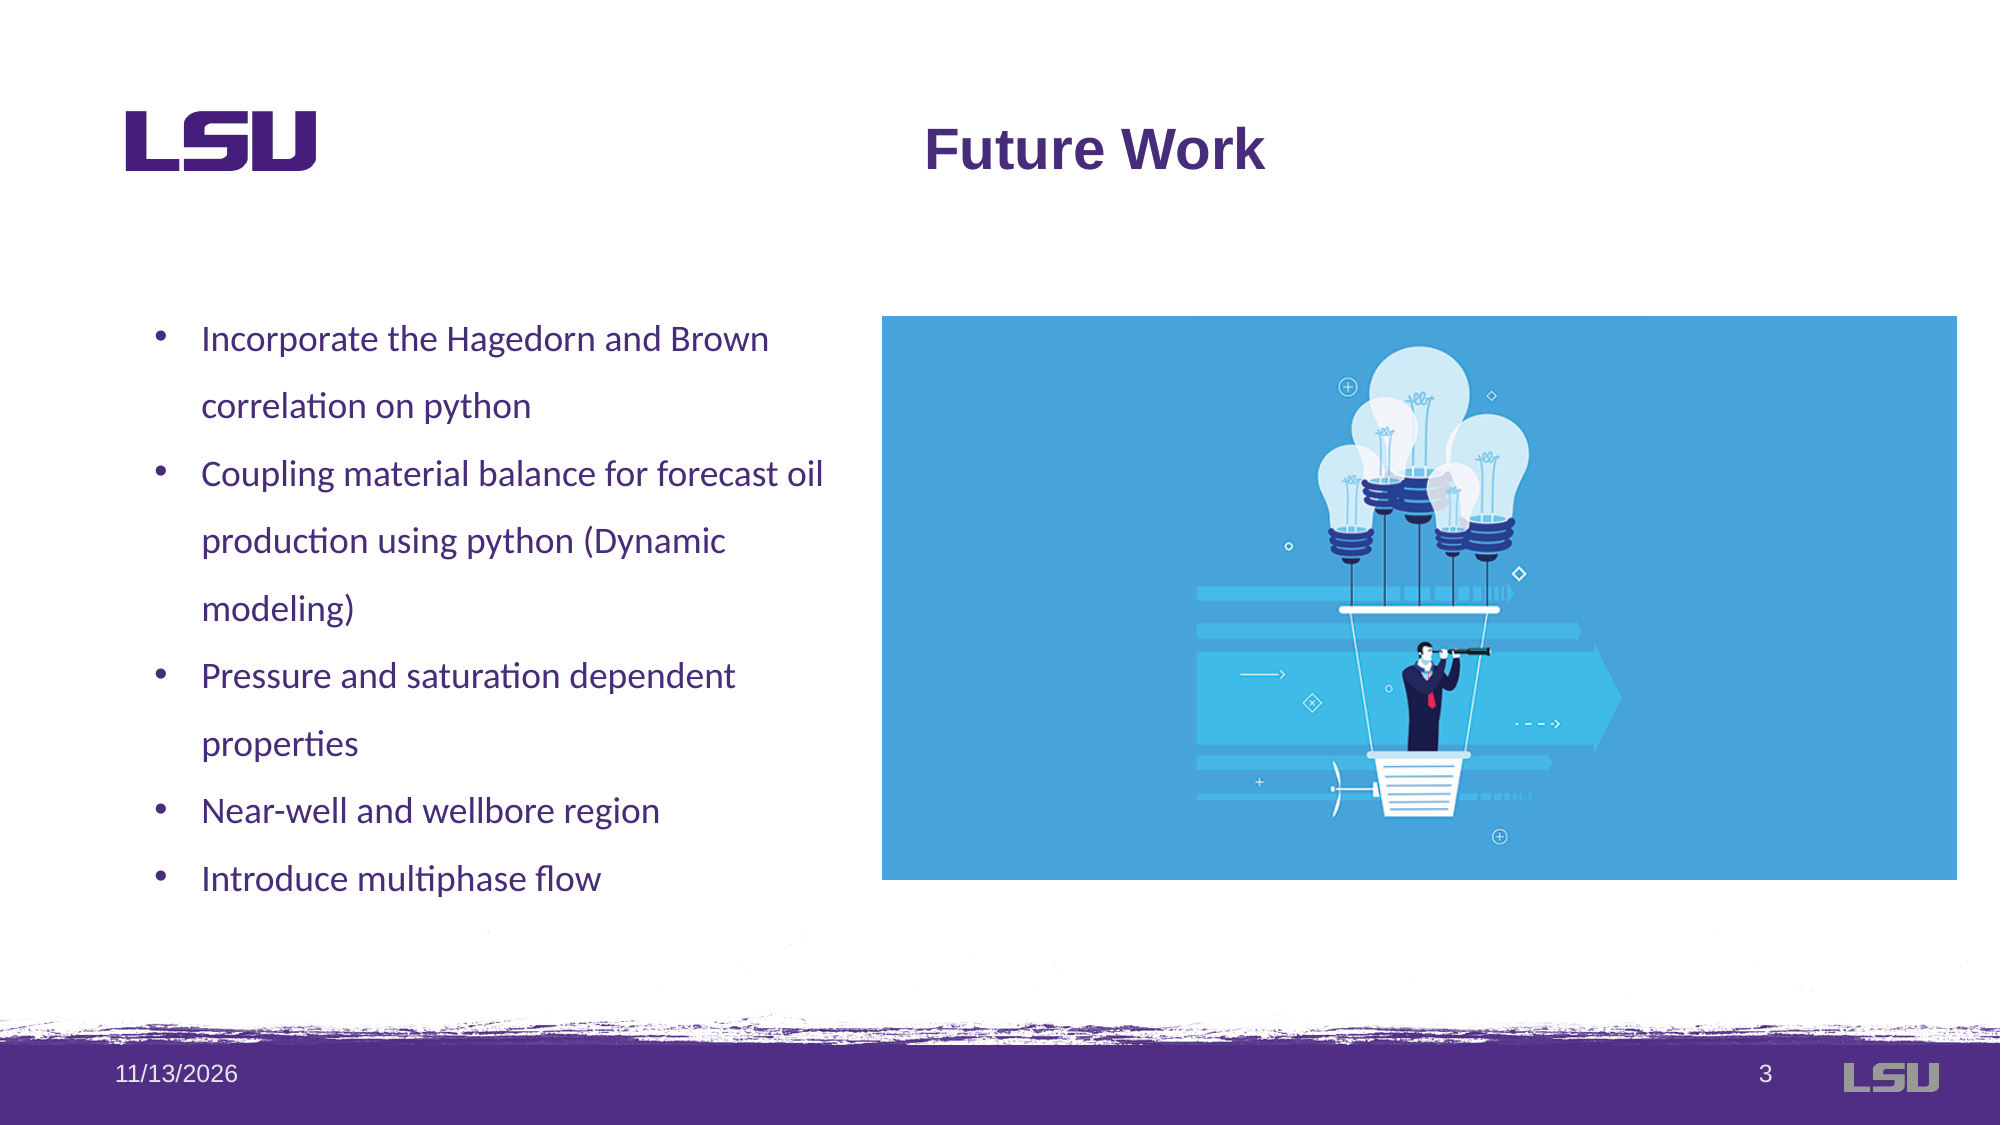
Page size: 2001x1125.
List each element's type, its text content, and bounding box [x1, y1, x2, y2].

slide_number 3 [1337, 1042, 1788, 1103]
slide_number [99, 1042, 550, 1103]
picture [0, 0, 2000, 1125]
list Future Work [294, 32, 1897, 225]
text_box Incorporate the Hagedorn and Brown correlation on python Coupling material balance for forecast oil production using python (Dynamic modeling) Pressure and saturation dependent properties Near-well and wellbore region Introduce multiphase flow [139, 283, 883, 974]
footer [627, 1033, 1303, 1094]
